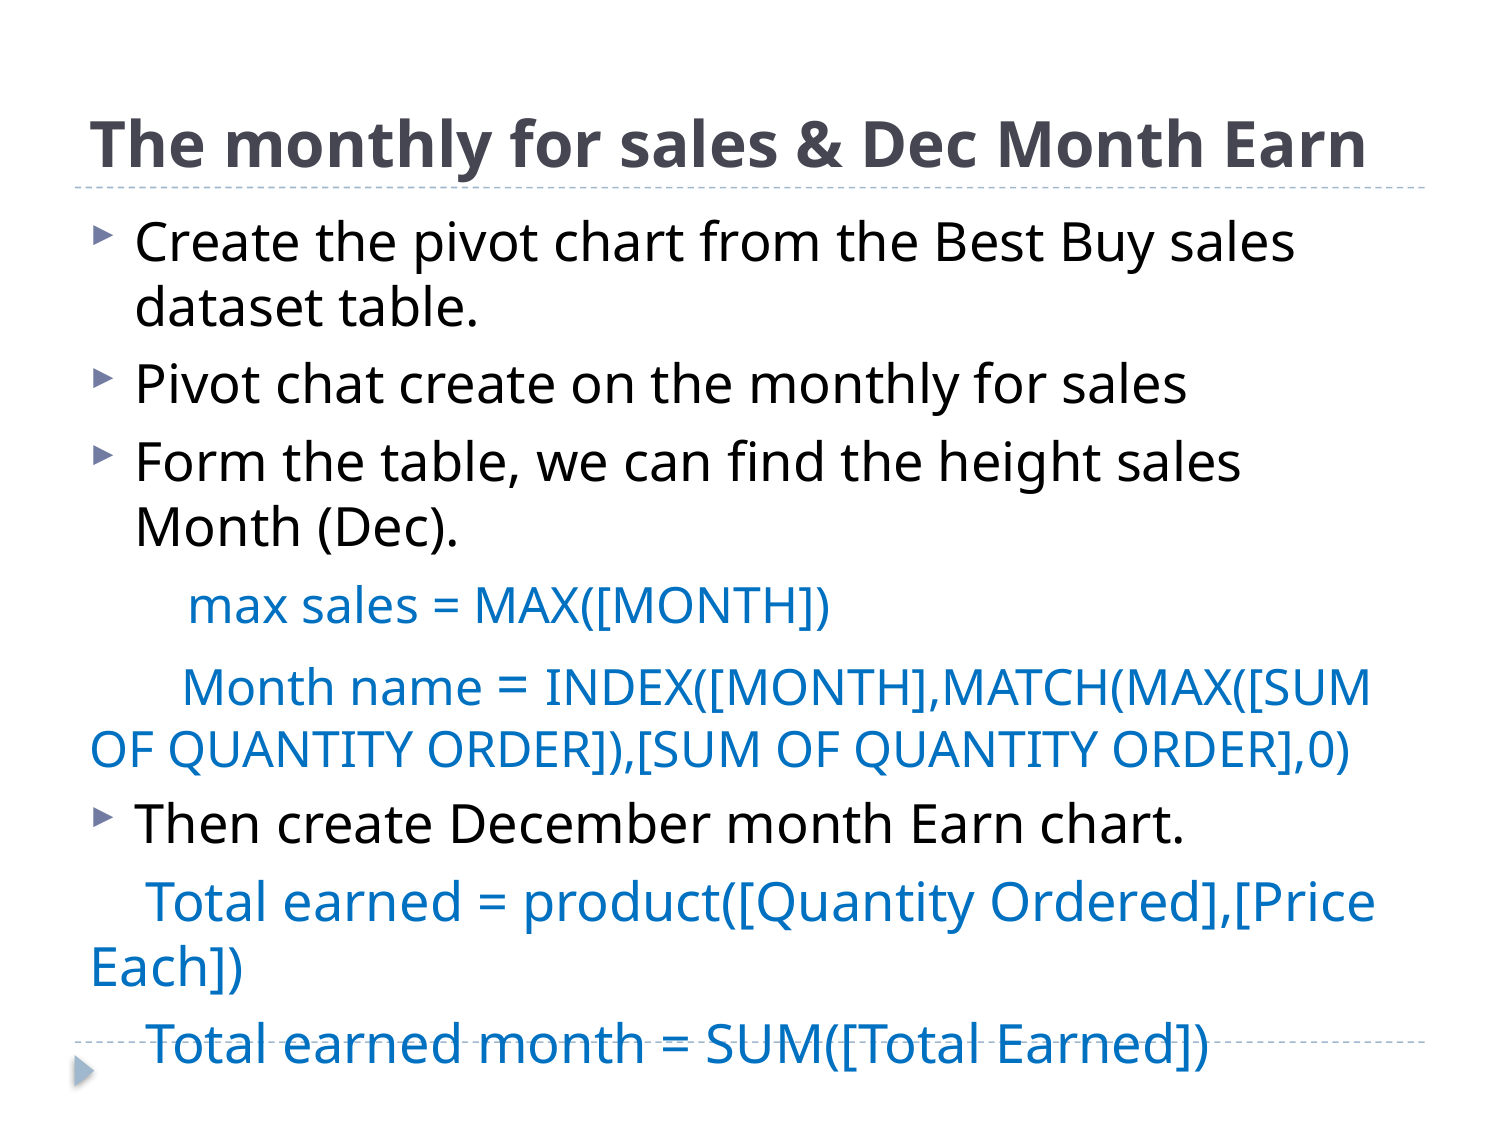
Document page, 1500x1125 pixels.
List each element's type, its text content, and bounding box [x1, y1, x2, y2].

title The monthly for sales & Dec Month Earn [75, 24, 1425, 188]
list Create the pivot chart from the Best Buy sales dataset table. Pivot chat create on the monthly for sales Form the table, we can find the height sales Month (Dec). max sales = MAX([MONTH]) Month name = INDEX([MONTH],MATCH(MAX([SUM OF QUANTITY ORDER]),[SUM OF QUANTITY ORDER],0) Then create December month Earn chart. Total earned = product([Quantity Ordered],[Price Each]) Total earned month = SUM([Total Earned]) [75, 200, 1425, 1010]
